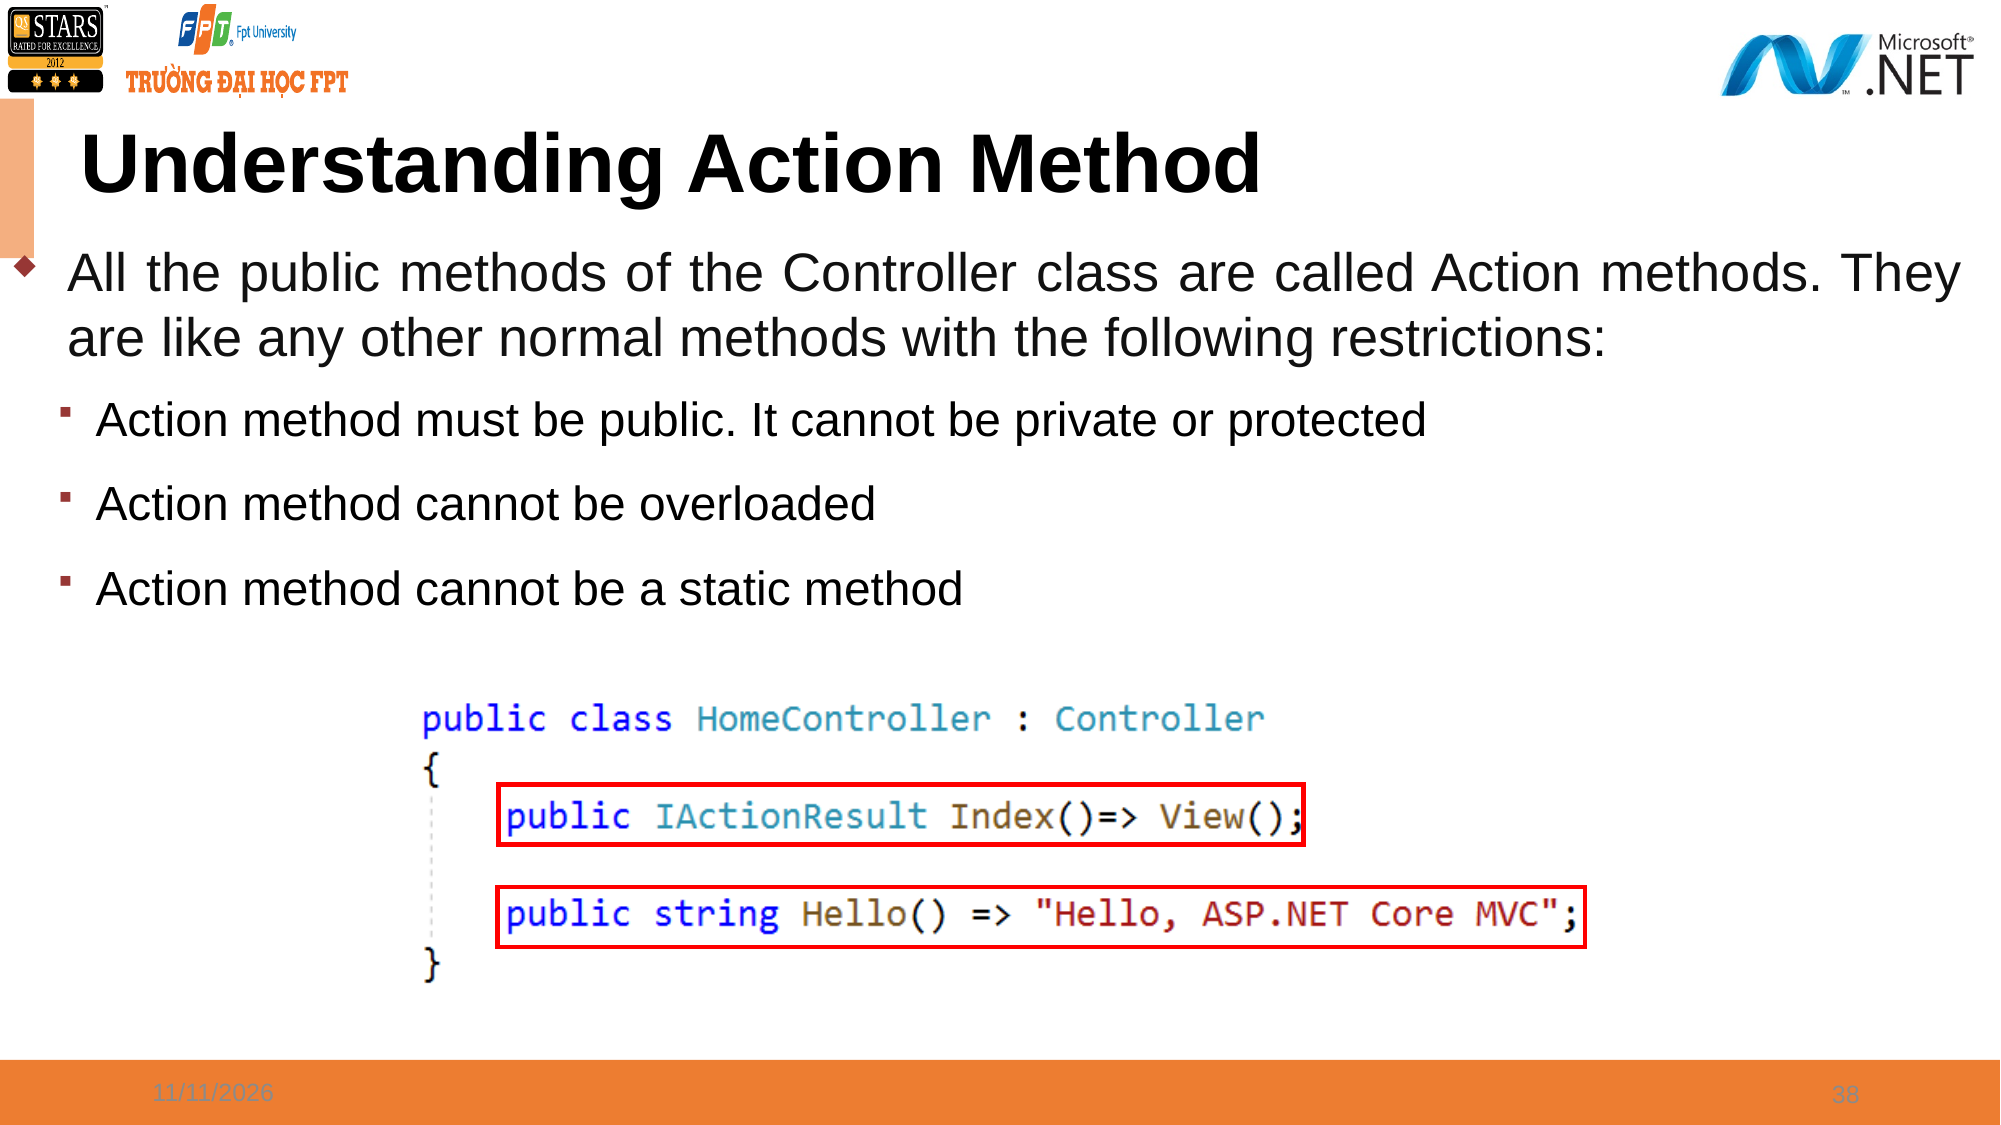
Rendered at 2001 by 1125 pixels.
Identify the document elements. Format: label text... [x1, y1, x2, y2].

slide_number 38 [1424, 1063, 1875, 1123]
text_box All the public methods of the Controller class are called Action methods. They are like any other normal methods with the following restrictions: Action method must be public. It cannot be private or protected Action method cannot be overloaded Action method cannot be a static method [0, 229, 1980, 623]
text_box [415, 702, 1585, 988]
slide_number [137, 1061, 588, 1122]
picture [1685, 0, 2001, 129]
title Understanding Action Method [65, 118, 1895, 213]
